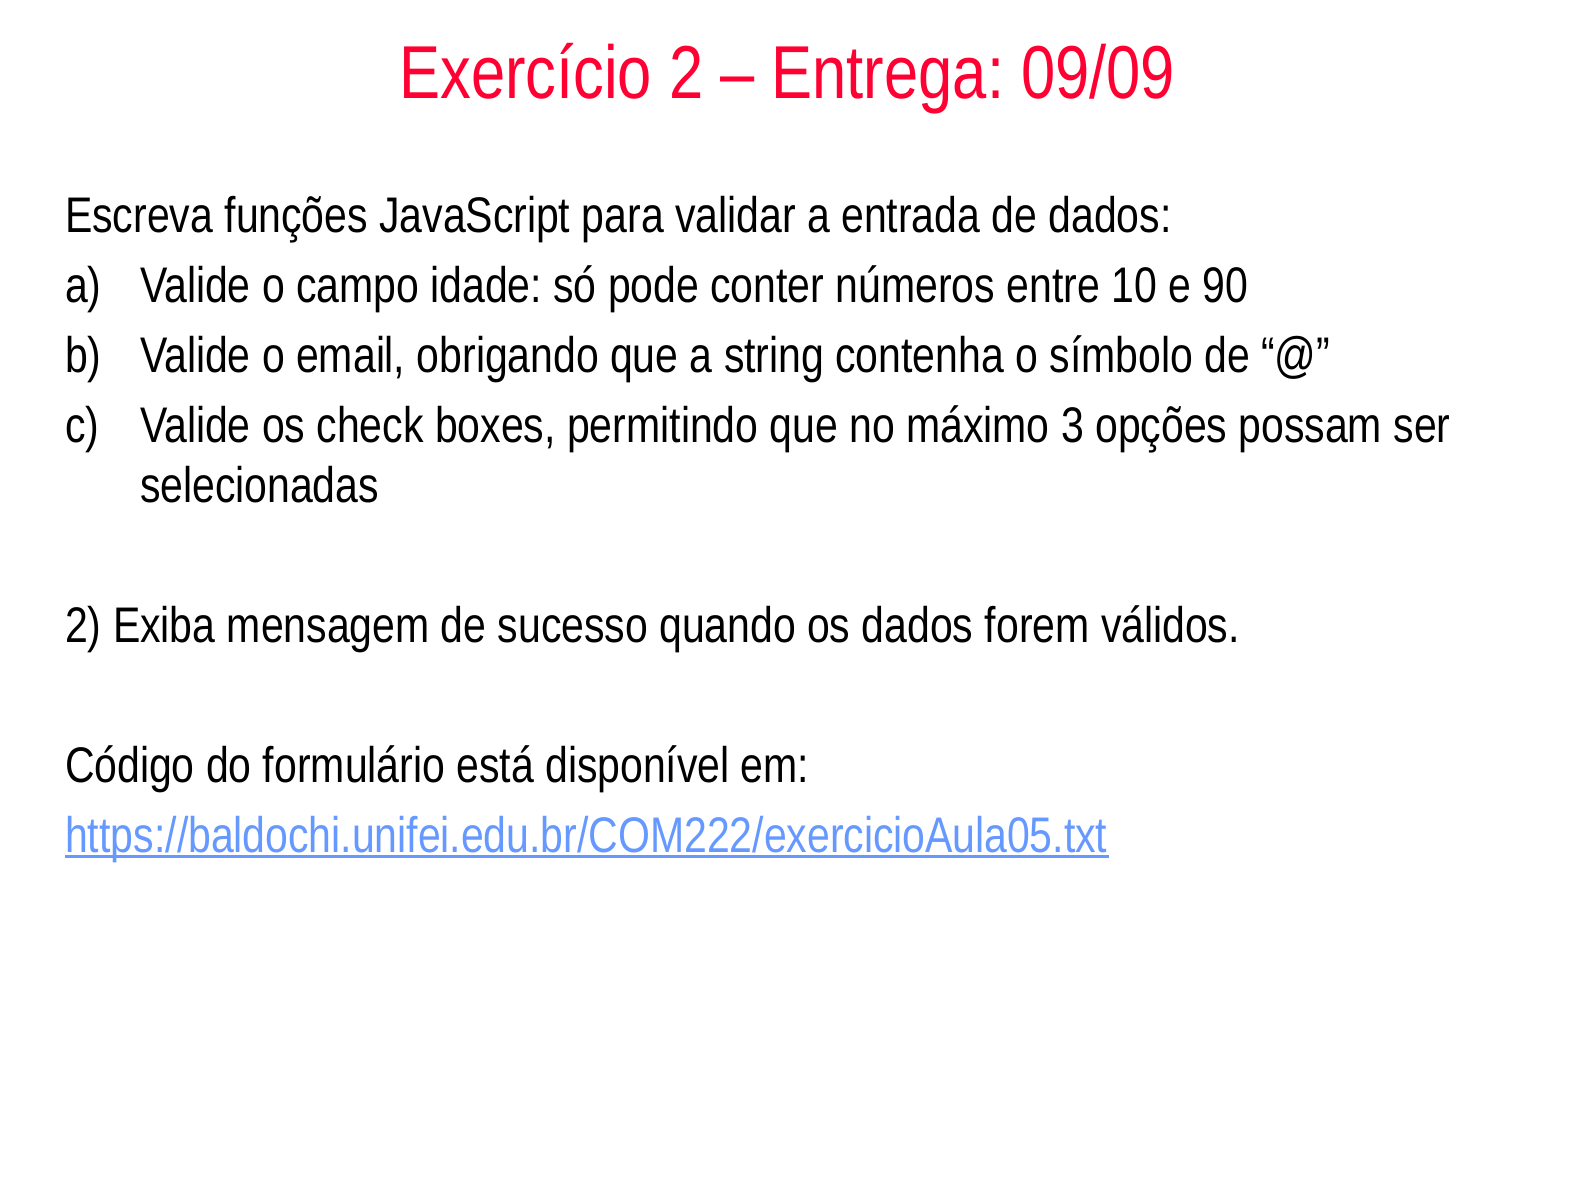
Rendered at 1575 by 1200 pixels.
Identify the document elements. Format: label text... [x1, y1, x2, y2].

title Exercício 2 – Entrega: 09/09 [0, 12, 1575, 125]
list Escreva funções JavaScript para validar a entrada de dados: Valide o campo idade: só pode conter números entre 10 e 90 Valide o email, obrigando que a string contenha o símbolo de “@” Valide os check boxes, permitindo que no máximo 3 opções possam ser selecionadas 2) Exiba mensagem de sucesso quando os dados forem válidos. Código do formulário está disponível em: https://baldochi.unifei.edu.br/COM222/exercicioAula05.txt [50, 174, 1500, 1150]
